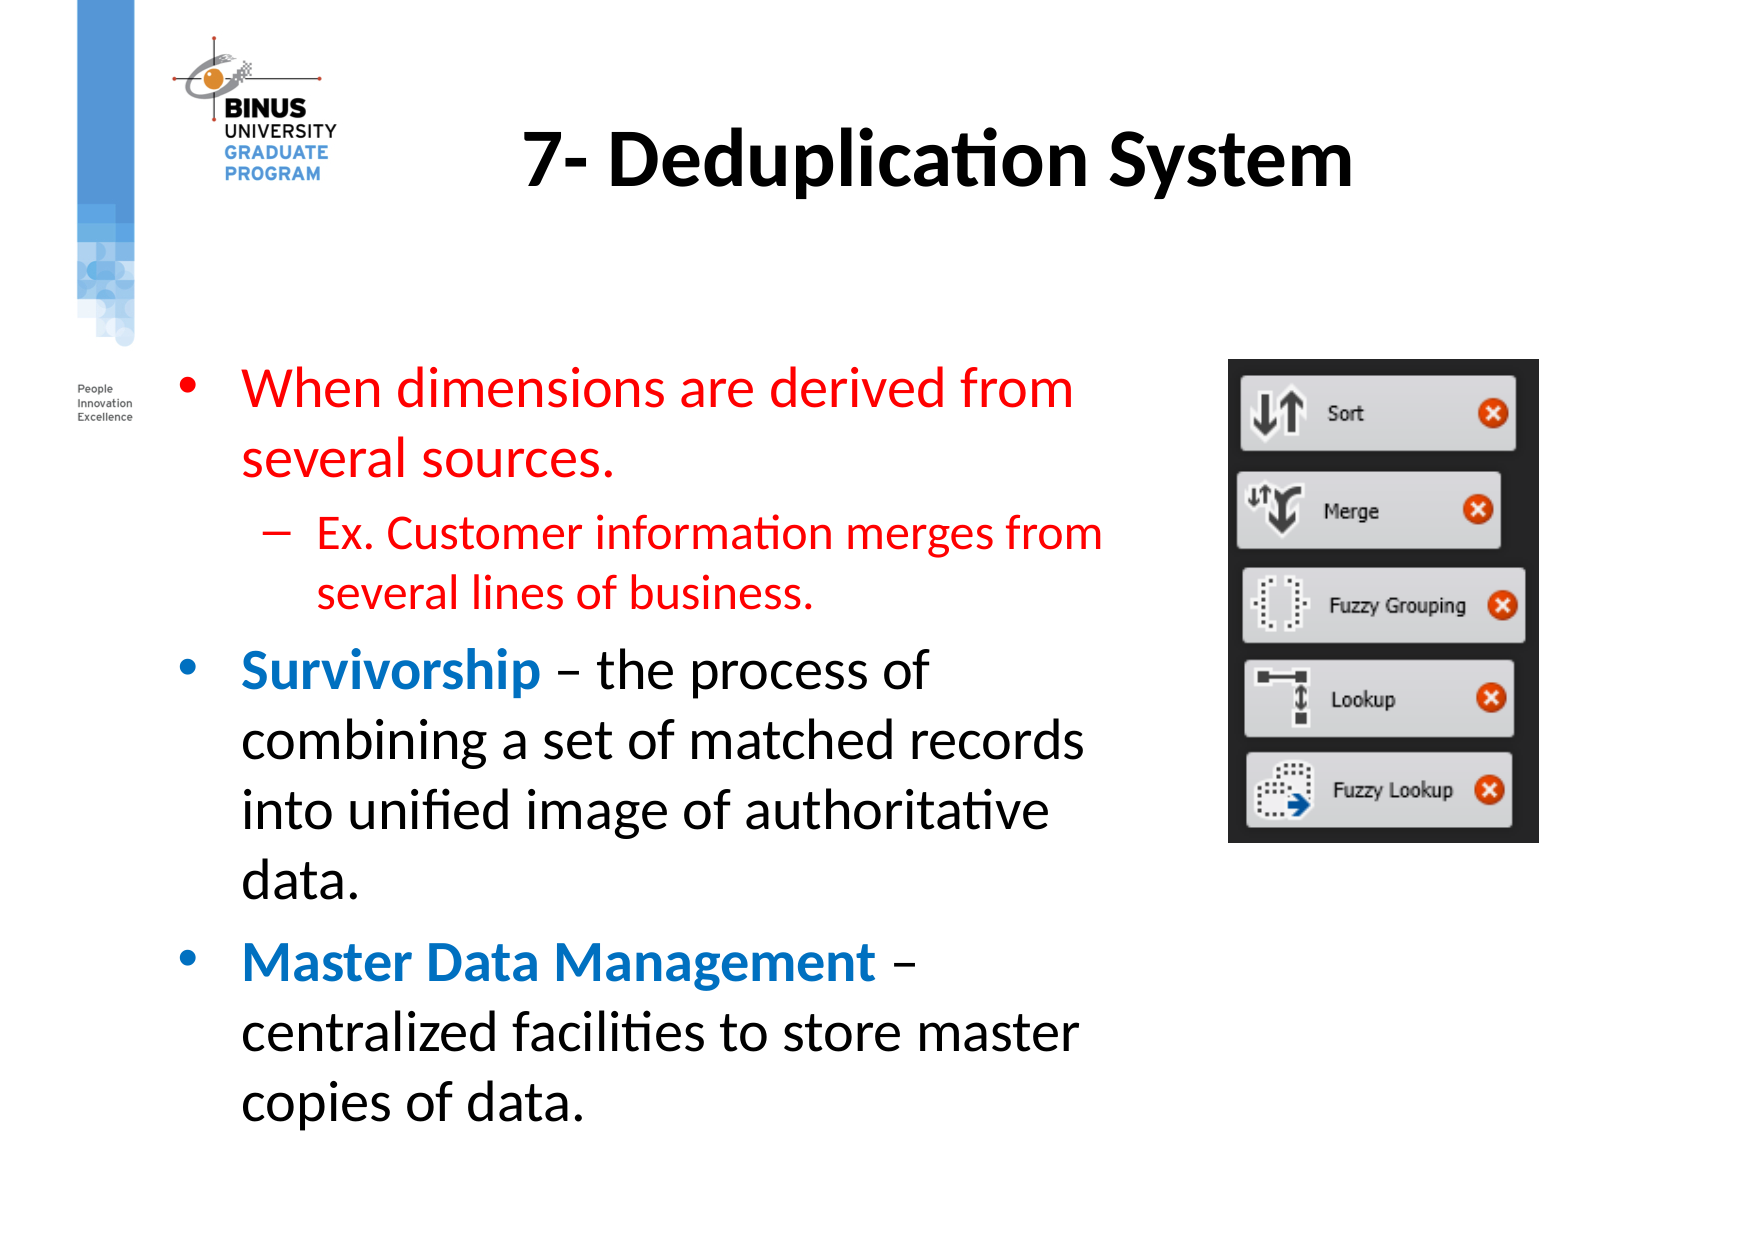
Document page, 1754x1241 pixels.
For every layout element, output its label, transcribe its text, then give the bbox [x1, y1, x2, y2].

title 7- Deduplication System [212, 49, 1666, 257]
picture [0, 0, 1754, 1241]
list When dimensions are derived from several sources. Ex. Customer information merges from several lines of business. Survivorship – the process of combining a set of matched records into unified image of authoritative data. Master Data Management – centralized facilities to store master copies of data. [160, 340, 1125, 932]
